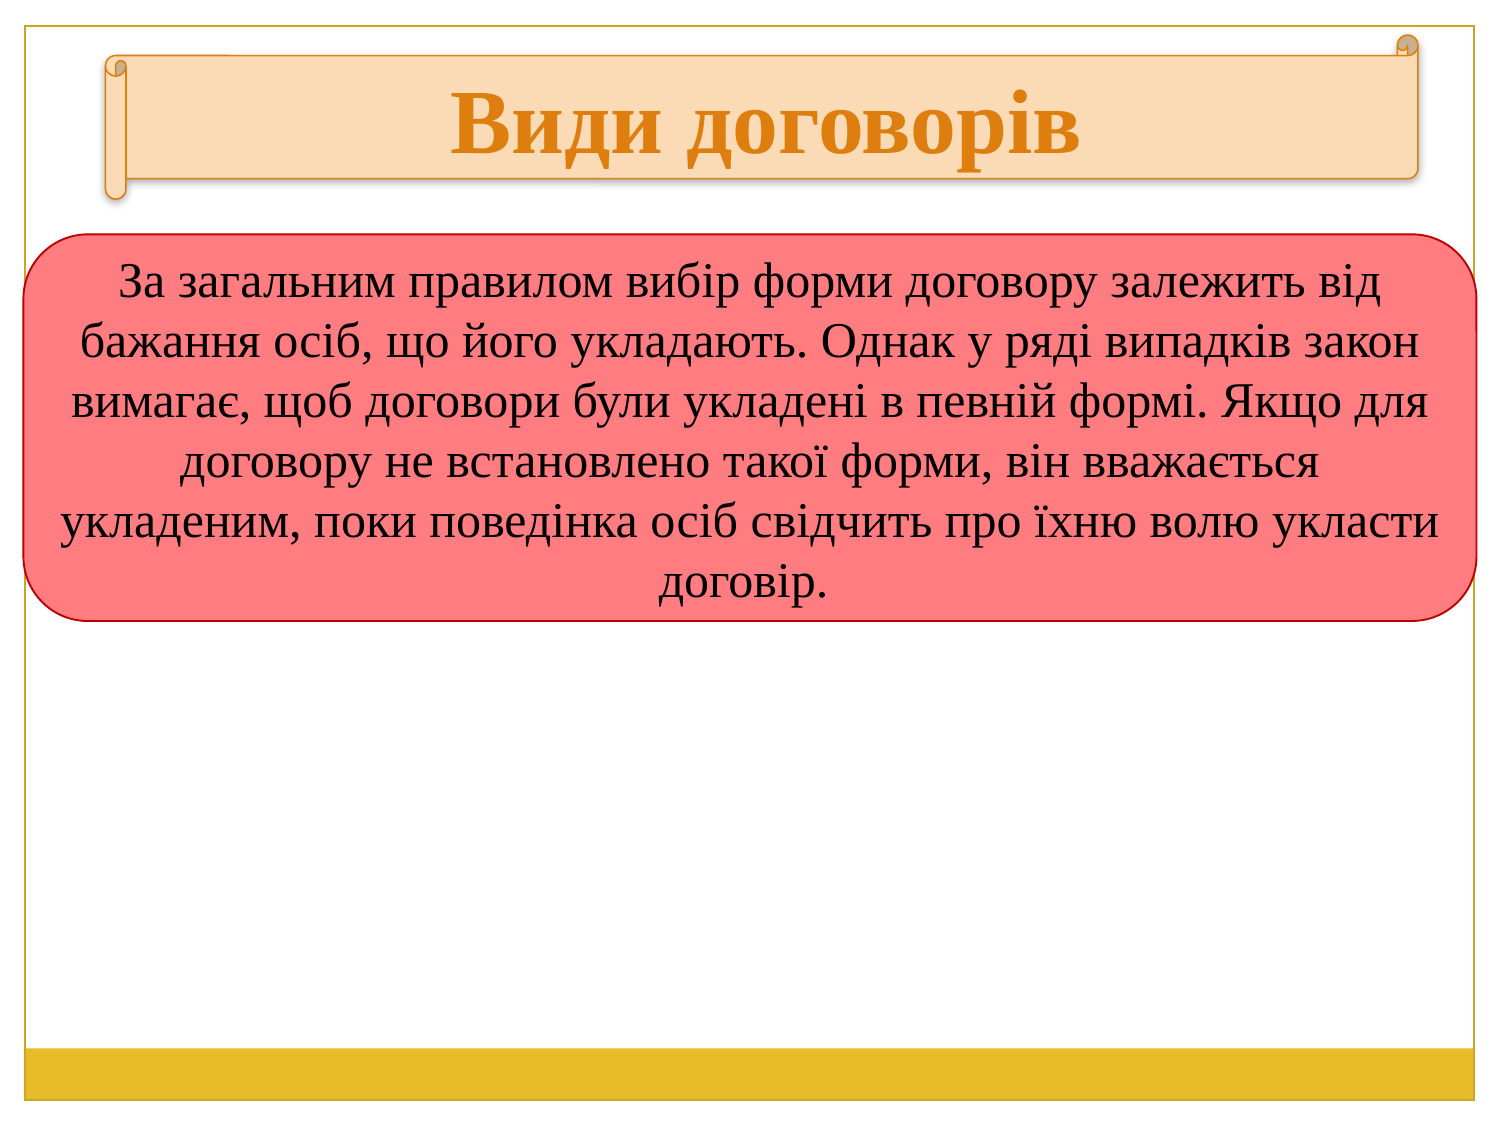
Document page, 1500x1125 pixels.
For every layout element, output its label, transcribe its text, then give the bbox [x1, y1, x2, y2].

text_box За загальним правилом вибір форми договору залежить від бажання осіб, що його укладають. Однак у ряді випадків закон вимагає, щоб договори були укладені в певній формі. Якщо для договору не встановлено такої форми, він вважається укладеним, поки поведінка осіб свідчить про їхню волю укласти договір. [22, 233, 1478, 622]
text_box Види договорів [104, 34, 1419, 200]
